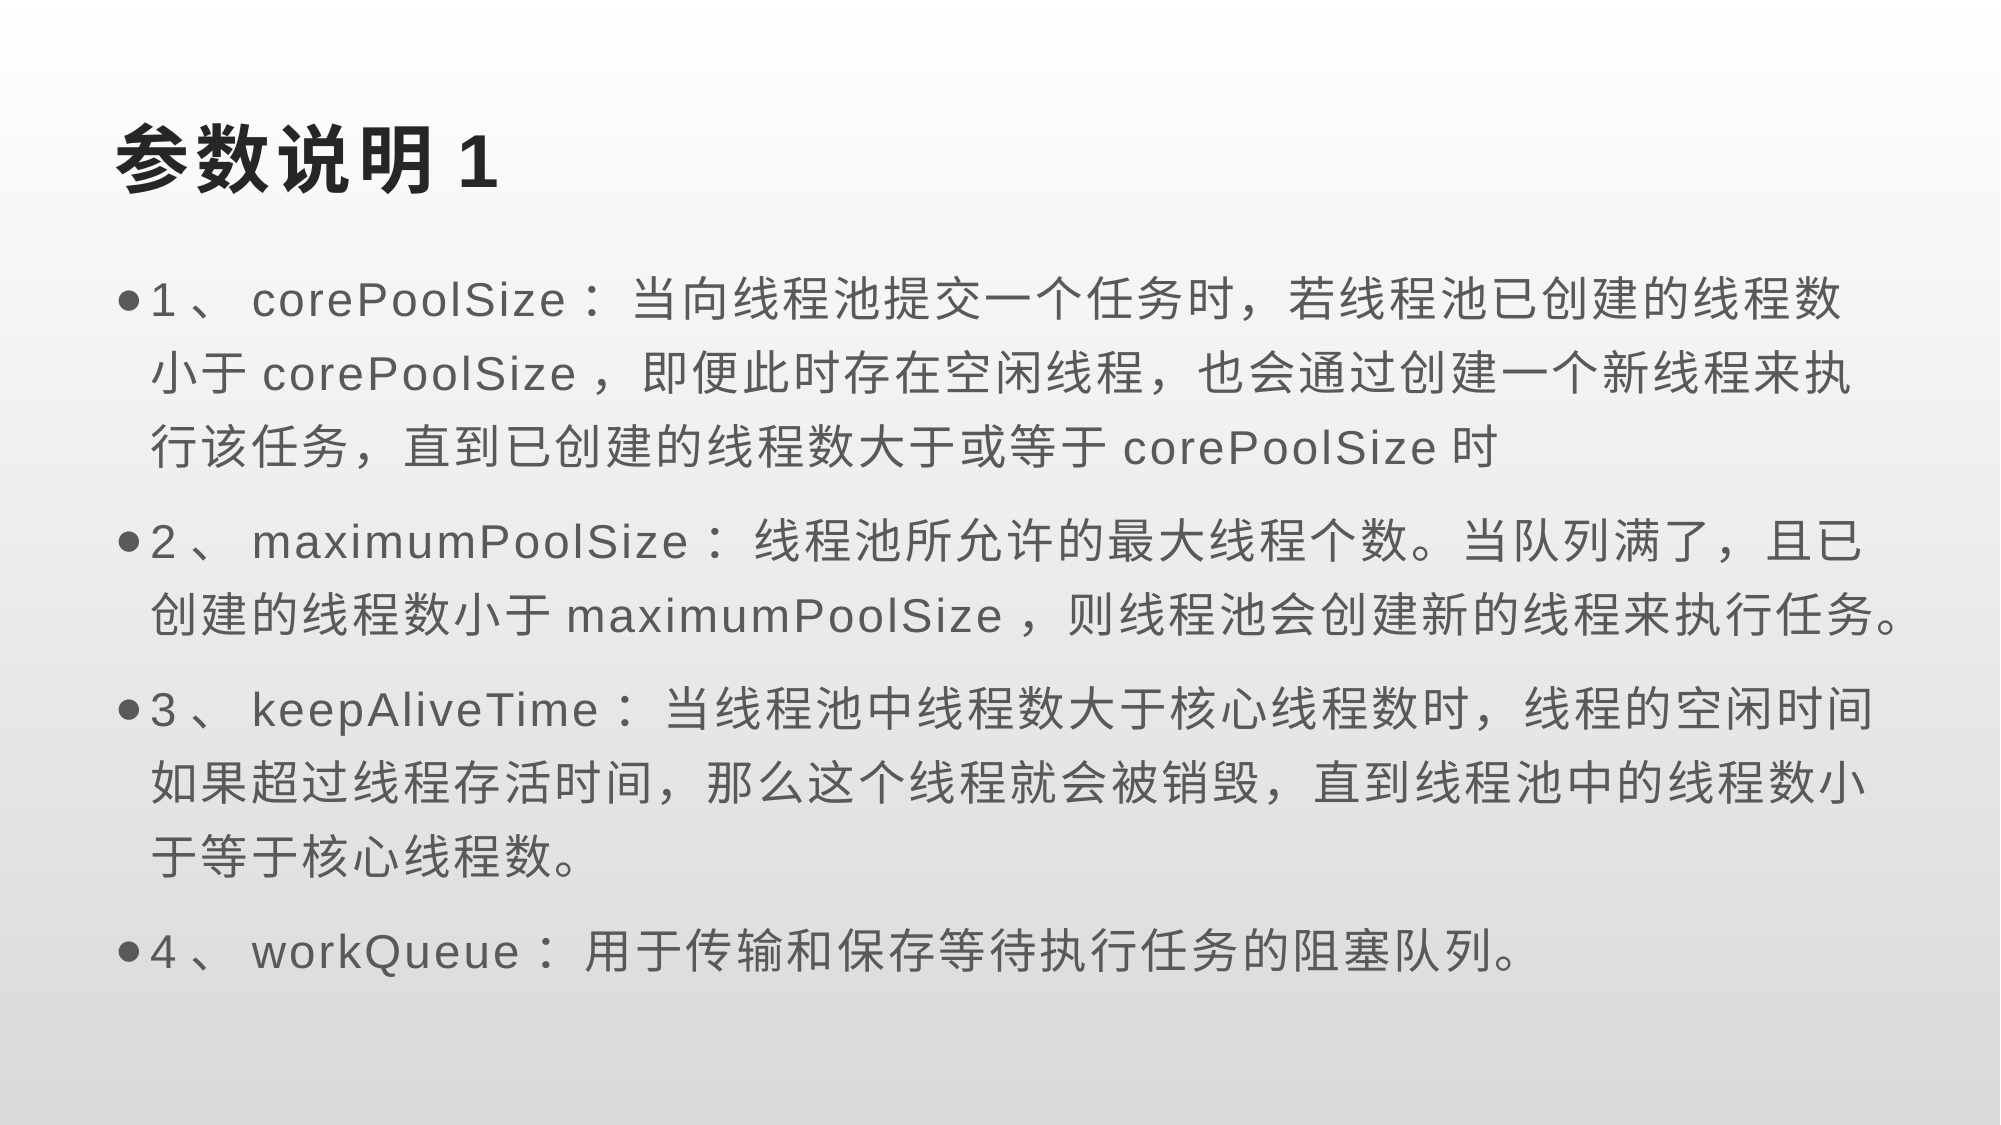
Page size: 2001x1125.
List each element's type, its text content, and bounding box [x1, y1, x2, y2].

title 参数说明1 [99, 99, 1900, 216]
list 1、corePoolSize：当向线程池提交一个任务时，若线程池已创建的线程数小于corePoolSize，即便此时存在空闲线程，也会通过创建一个新线程来执行该任务，直到已创建的线程数大于或等于corePoolSize时 2、maximumPoolSize：线程池所允许的最大线程个数。当队列满了，且已创建的线程数小于maximumPoolSize，则线程池会创建新的线程来执行任务。 3、keepAliveTime：当线程池中线程数大于核心线程数时，线程的空闲时间如果超过线程存活时间，那么这个线程就会被销毁，直到线程池中的线程数小于等于核心线程数。 4、workQueue：用于传输和保存等待执行任务的阻塞队列。 [99, 244, 1900, 1026]
